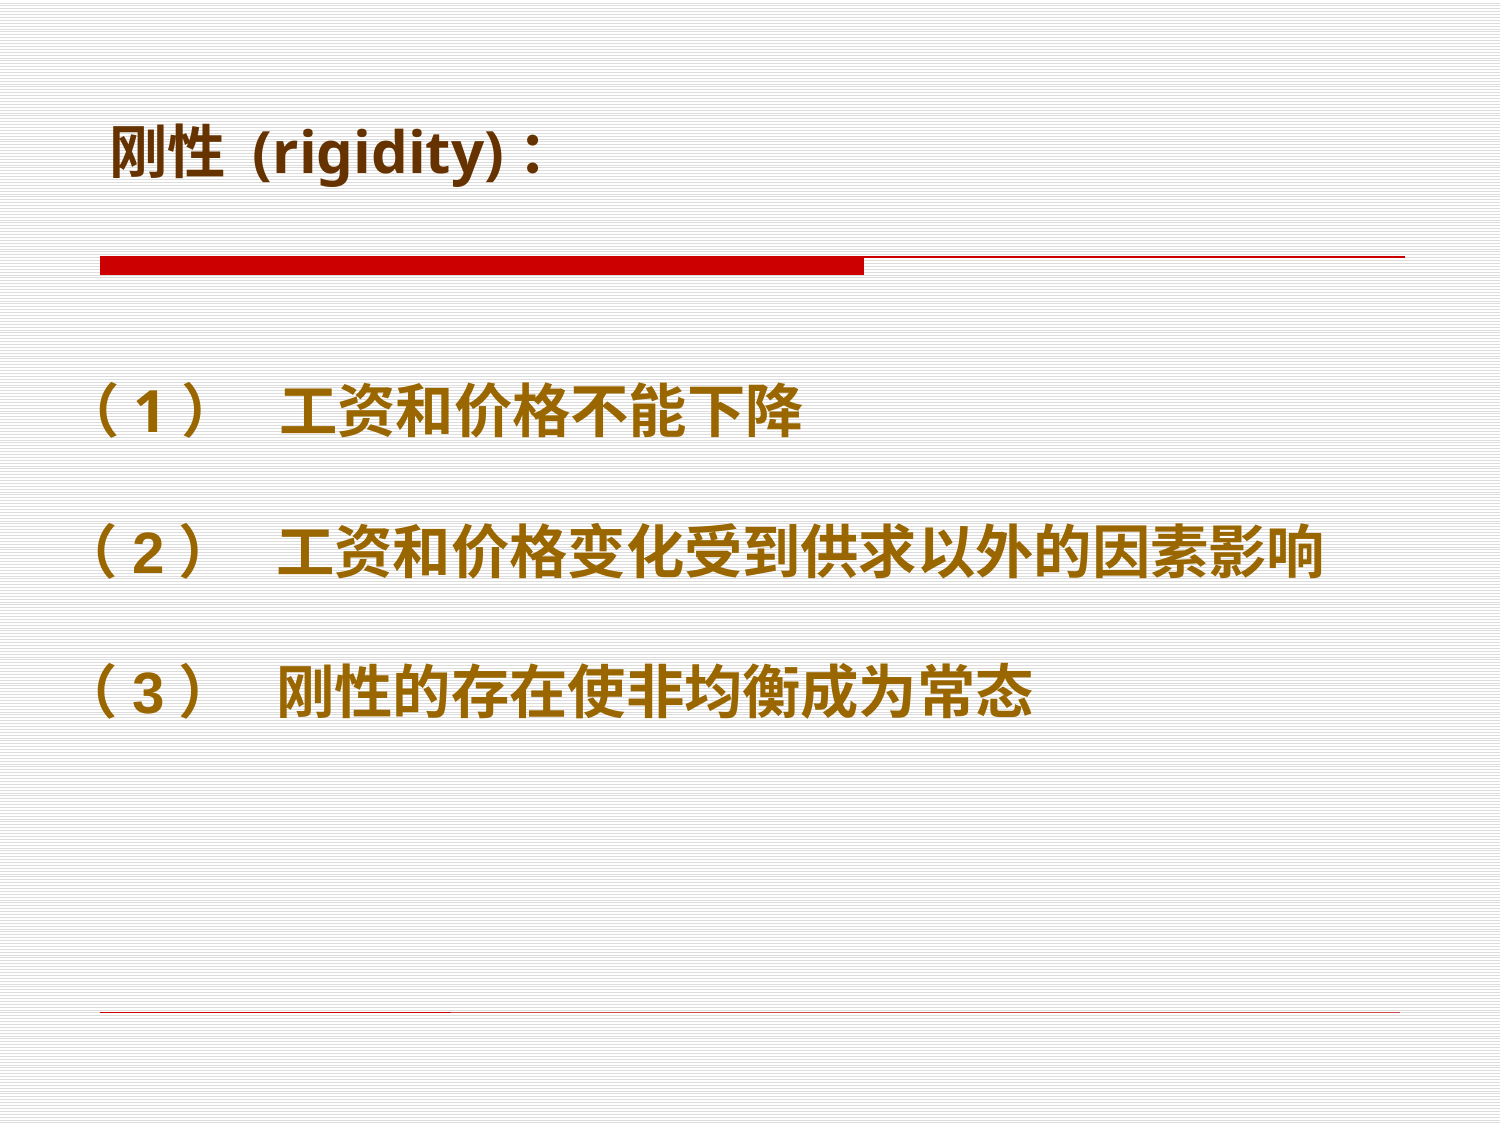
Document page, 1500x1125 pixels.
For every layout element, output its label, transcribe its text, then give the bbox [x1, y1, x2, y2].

text_box [0, 202, 118, 428]
list （1） 工资和价格不能下降 （2） 工资和价格变化受到供求以外的因素影响 （3） 刚性的存在使非均衡成为常态 [17, 287, 1448, 988]
title 刚性 (rigidity)： [93, 49, 1407, 250]
